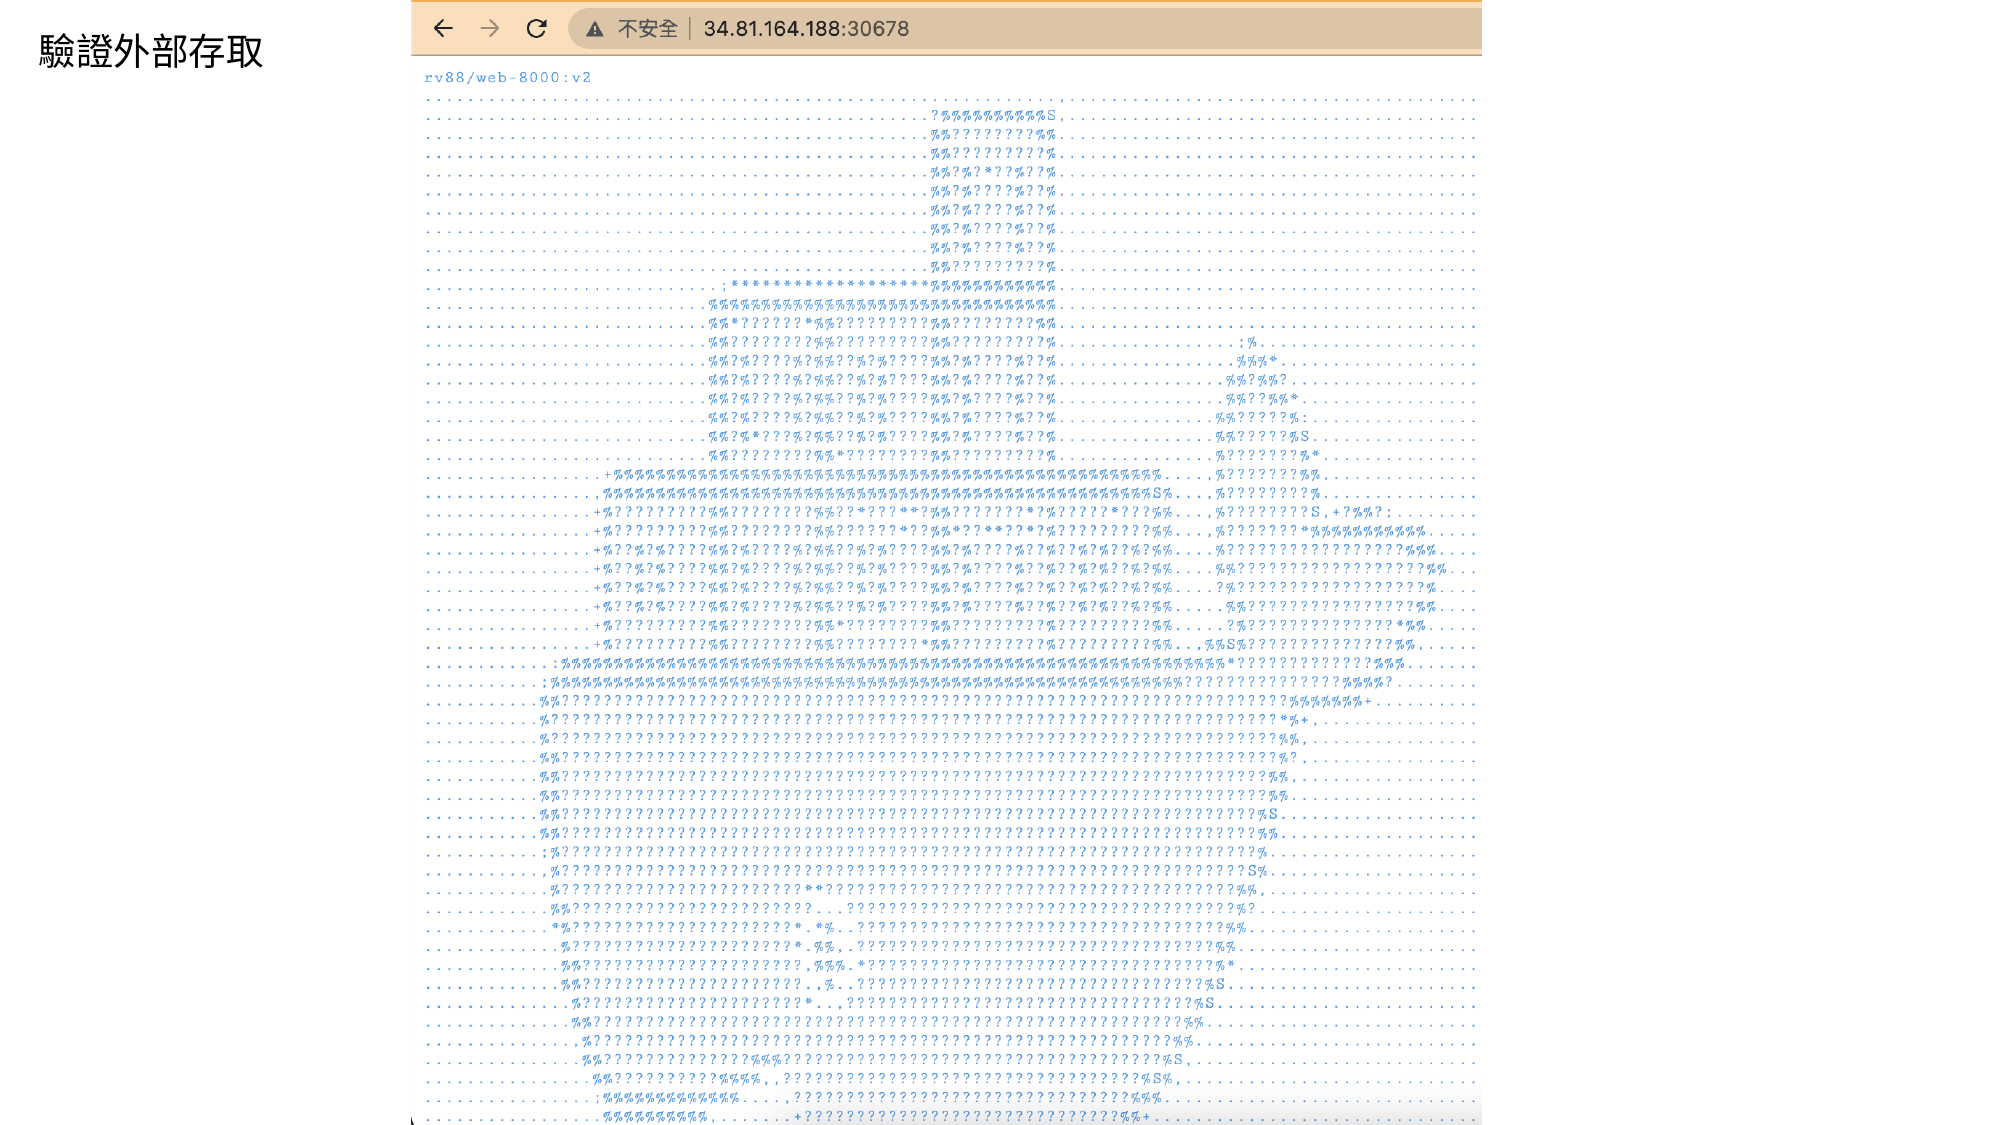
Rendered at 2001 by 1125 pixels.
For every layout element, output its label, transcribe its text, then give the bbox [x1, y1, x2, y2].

picture [411, 0, 1482, 1125]
text_box 驗證外部存取 [24, 20, 279, 81]
